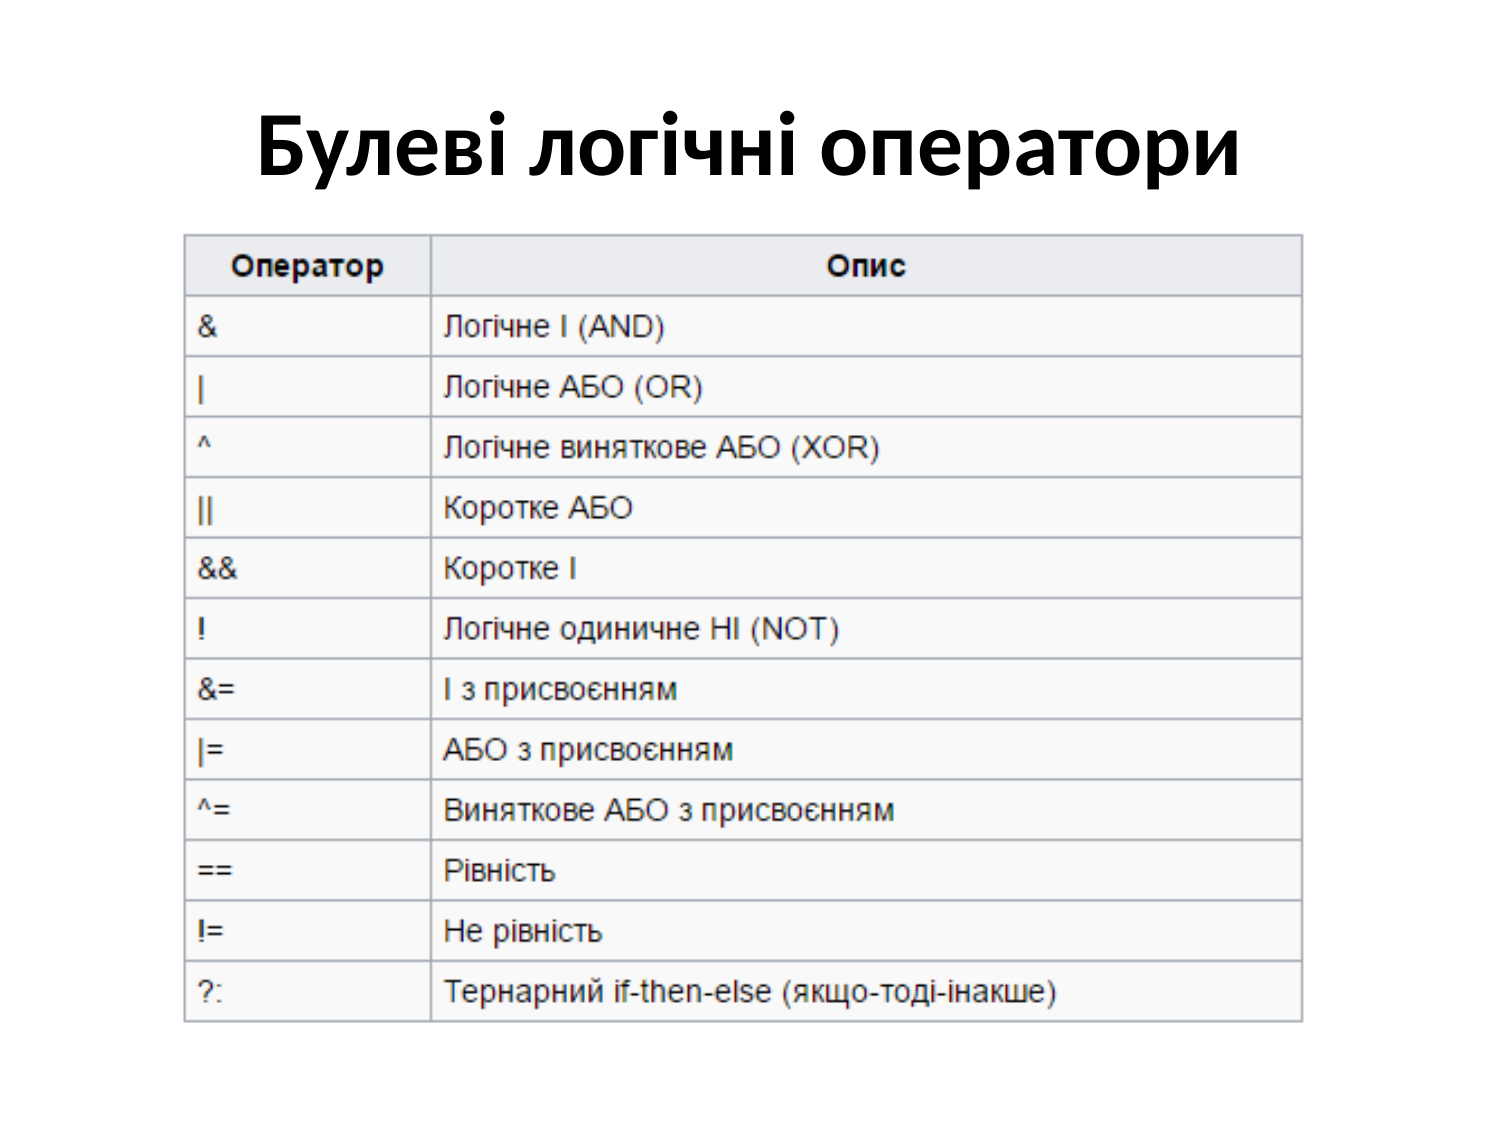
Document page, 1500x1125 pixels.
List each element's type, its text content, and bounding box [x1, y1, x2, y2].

title Булеві логічні оператори [75, 45, 1425, 233]
picture [182, 219, 1318, 1033]
